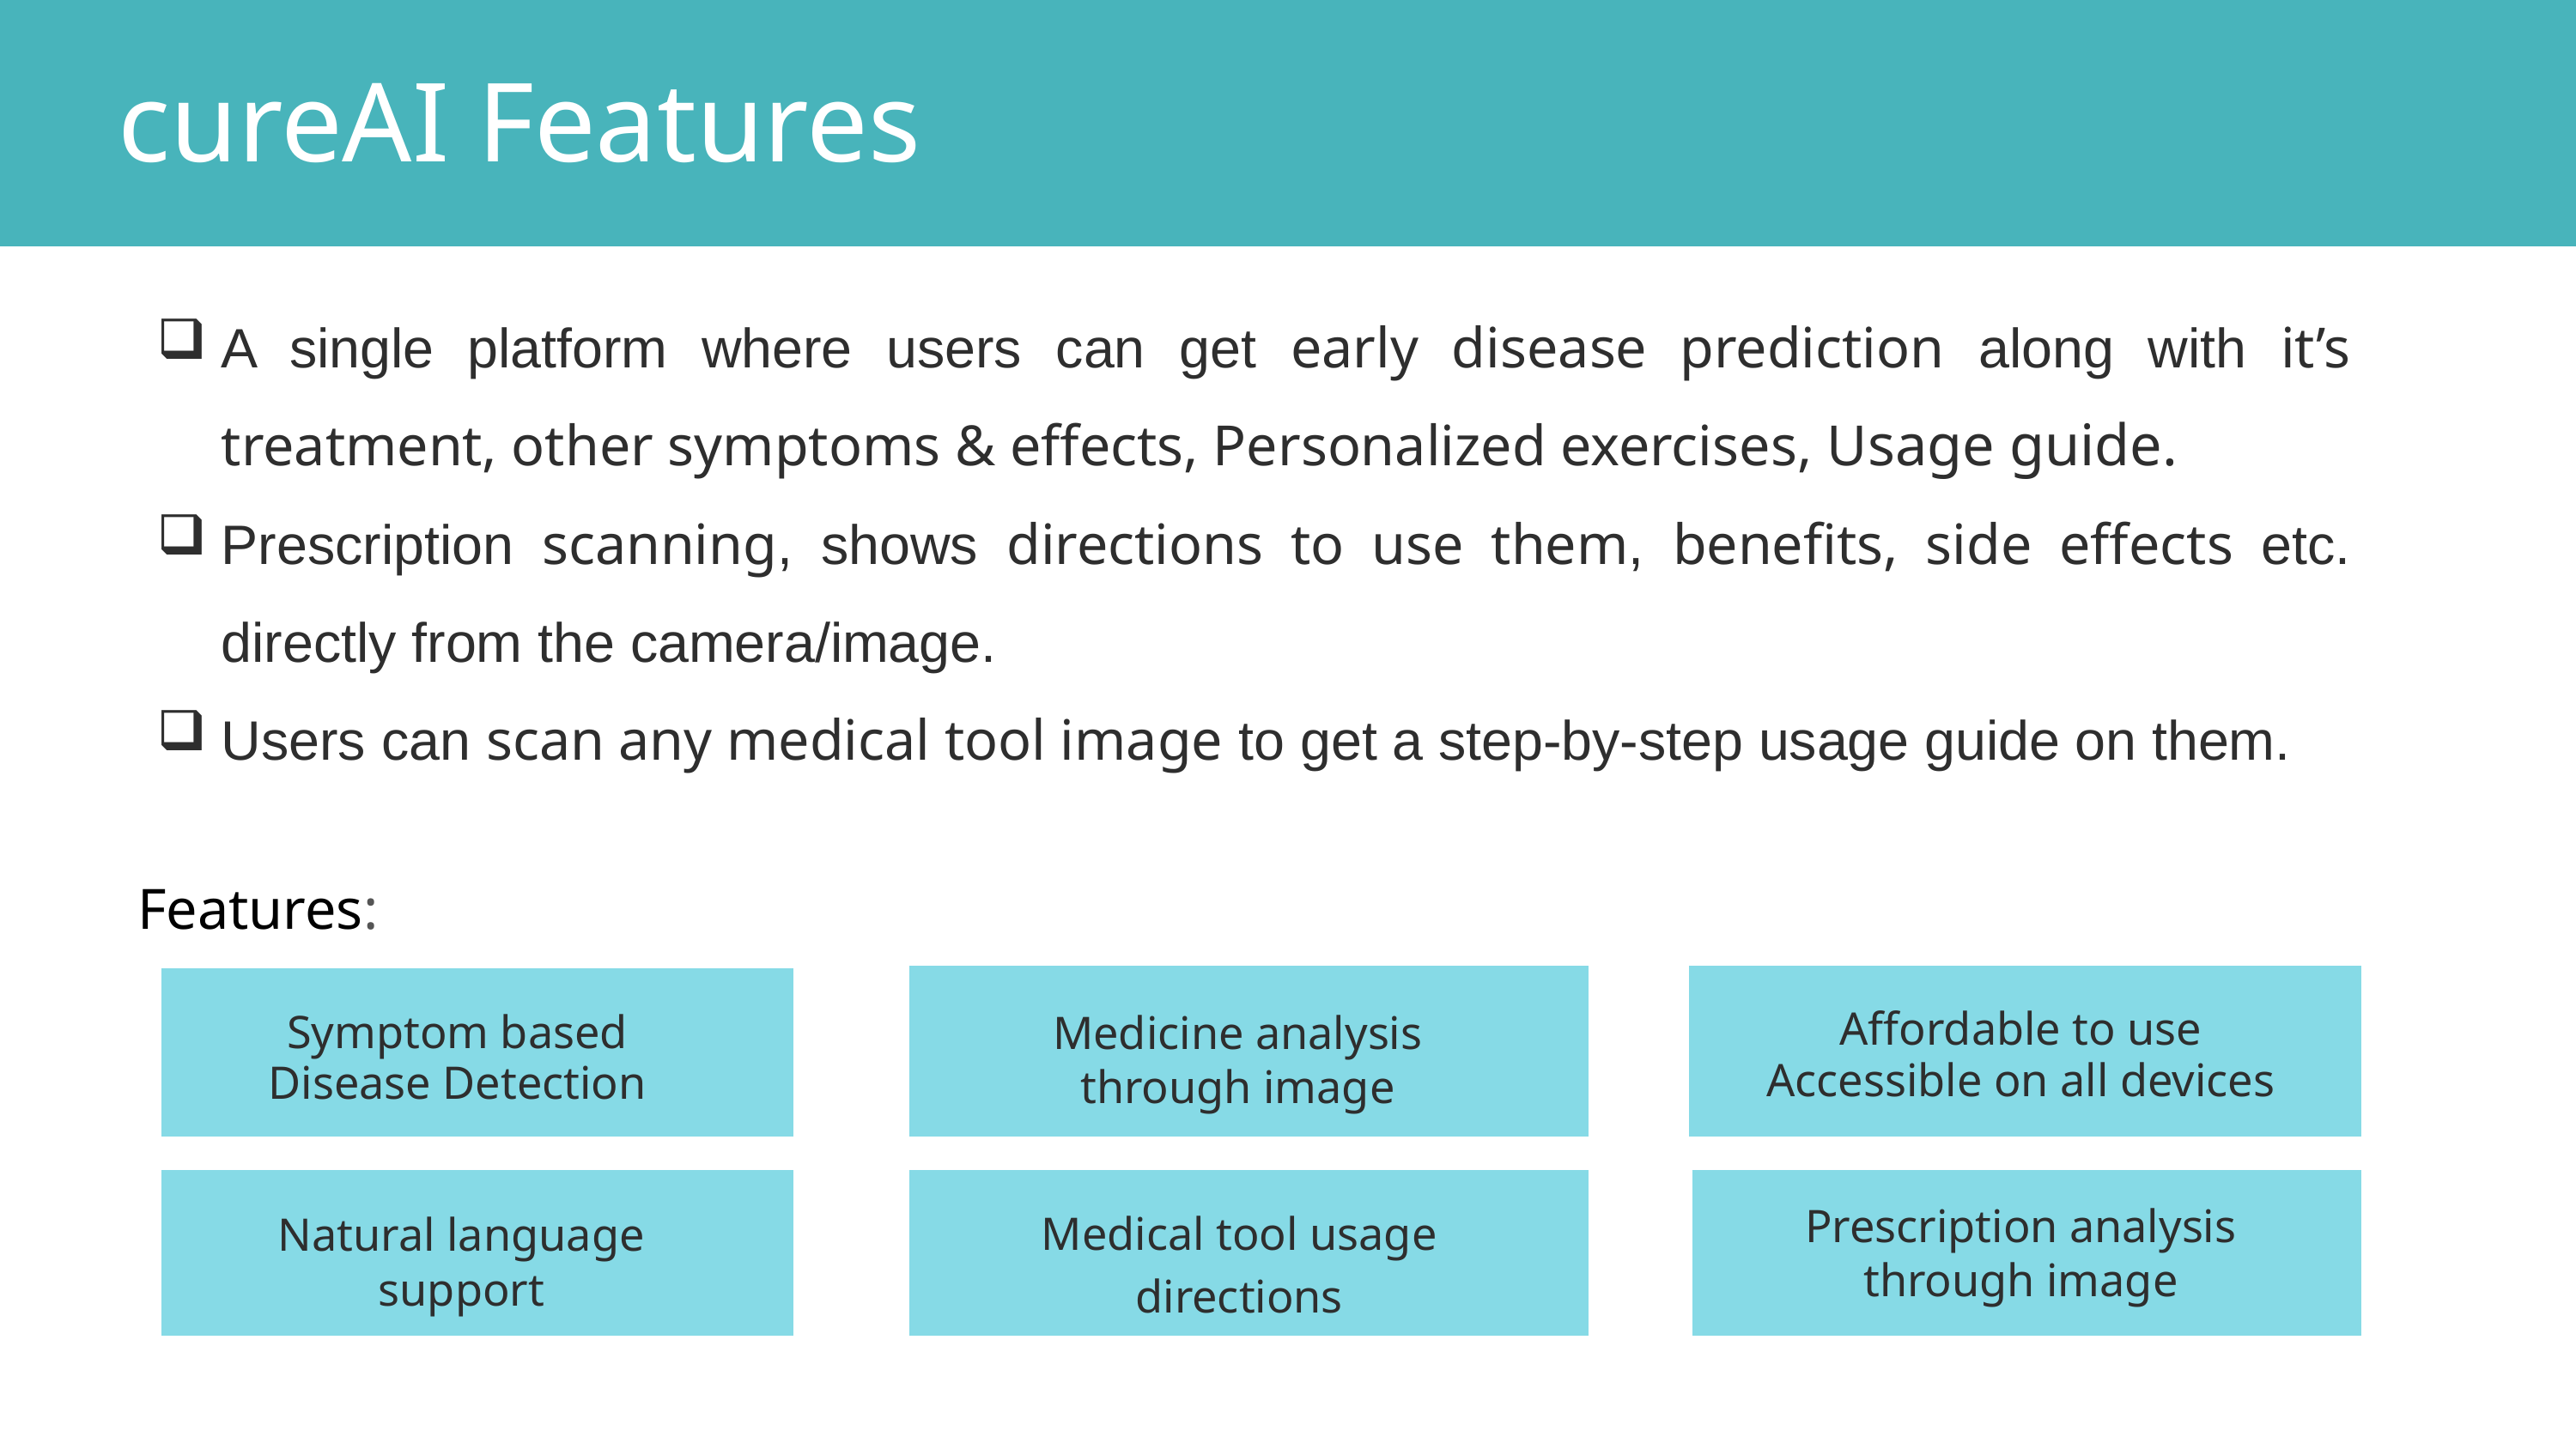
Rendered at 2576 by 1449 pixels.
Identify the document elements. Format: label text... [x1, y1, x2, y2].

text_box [1692, 1169, 2362, 1337]
text_box A single platform where users can get early disease prediction along with it’s treatment, other symptoms & effects, Personalized exercises, Usage guide. Prescription scanning, shows directions to use them, benefits, side effects etc. directly from the camera/image. Users can scan any medical tool image to get a step-by-step usage guide on them. [110, 281, 2351, 771]
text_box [1688, 965, 2362, 1137]
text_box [908, 1169, 1589, 1337]
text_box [161, 967, 794, 1137]
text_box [161, 1169, 794, 1337]
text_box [908, 965, 1589, 1137]
text_box Features: [137, 885, 751, 941]
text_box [0, 0, 2576, 246]
